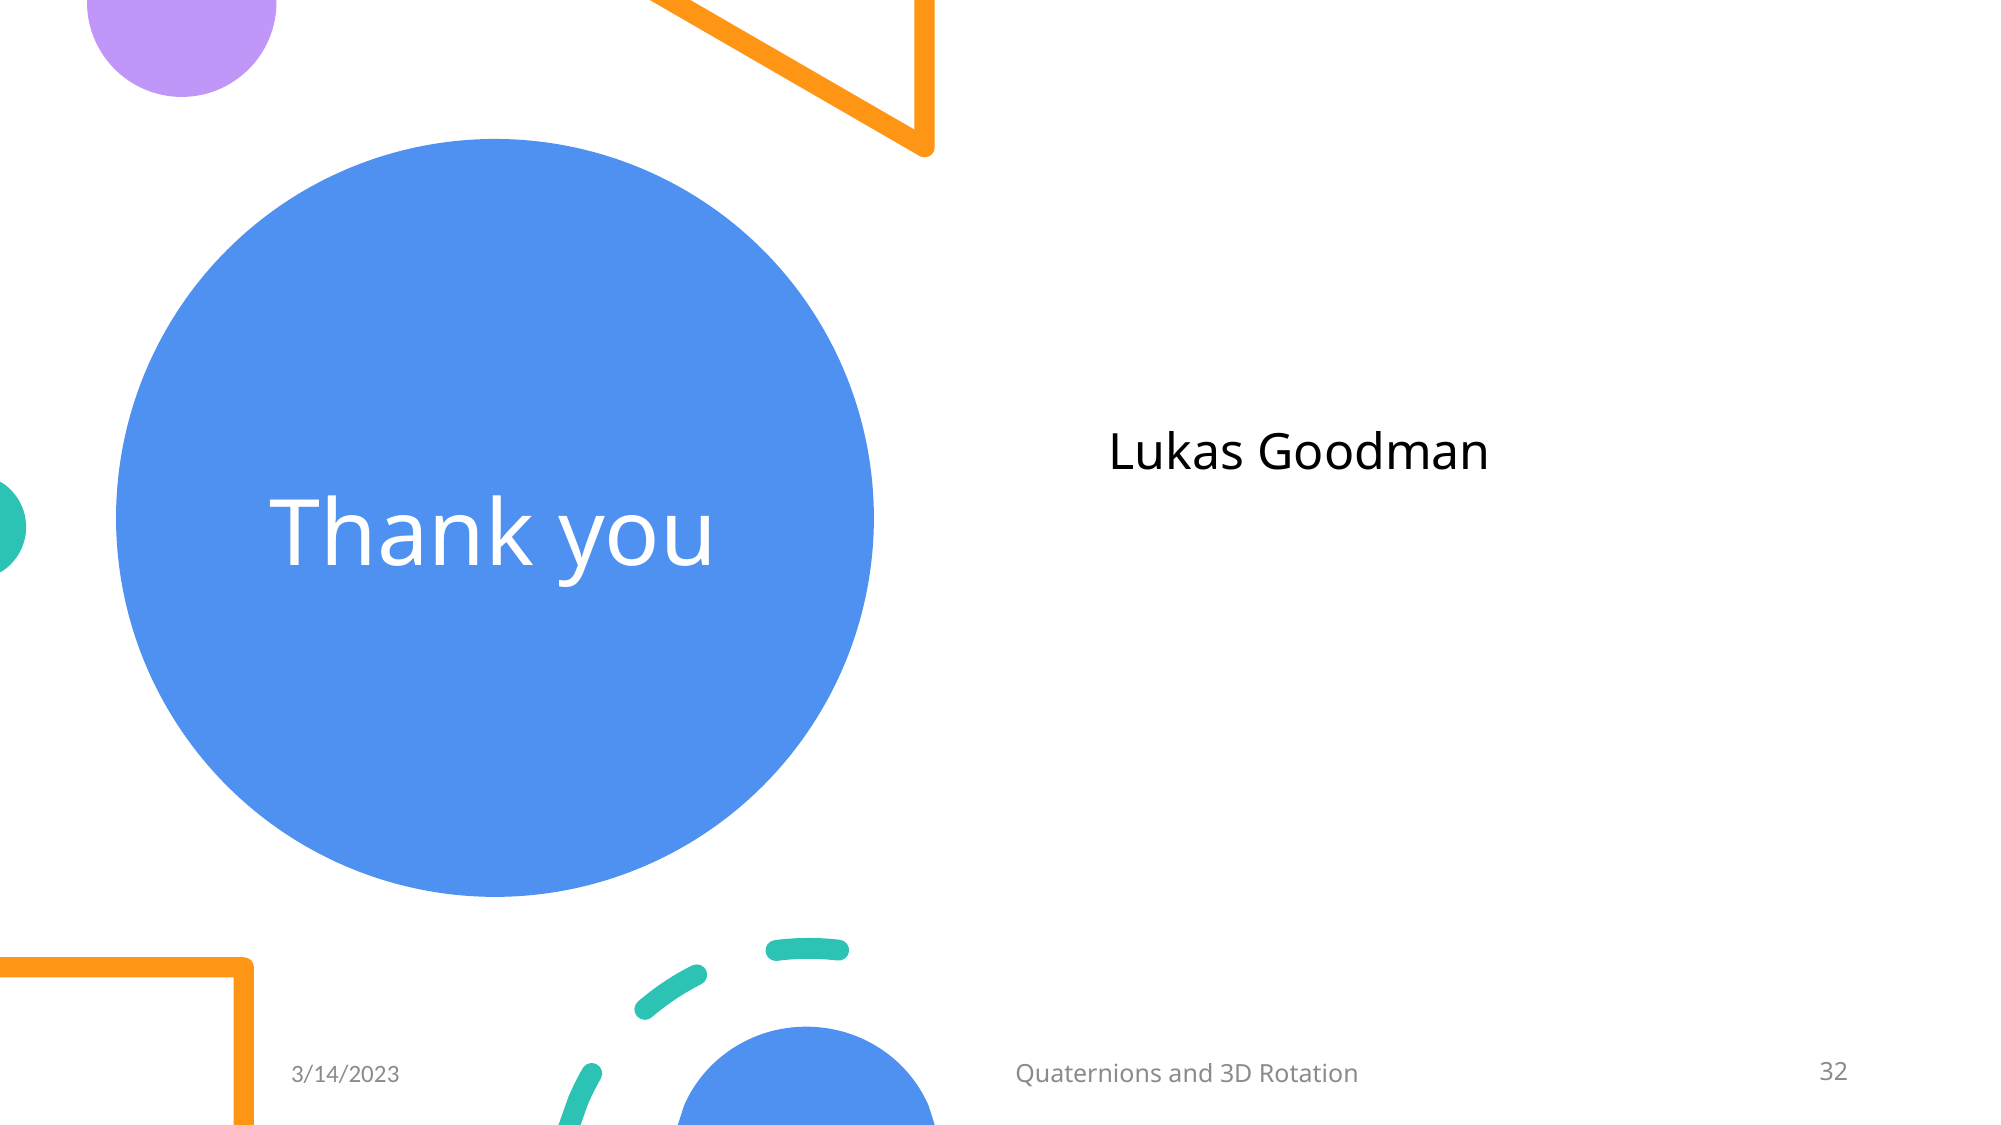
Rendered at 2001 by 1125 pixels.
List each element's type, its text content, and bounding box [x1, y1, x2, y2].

slide_number 32 [1723, 1042, 1863, 1103]
title Thank you [228, 202, 759, 870]
footer Quaternions and 3D Rotation [1000, 1042, 1676, 1103]
list Lukas Goodman [1093, 418, 1866, 707]
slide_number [276, 1042, 530, 1103]
